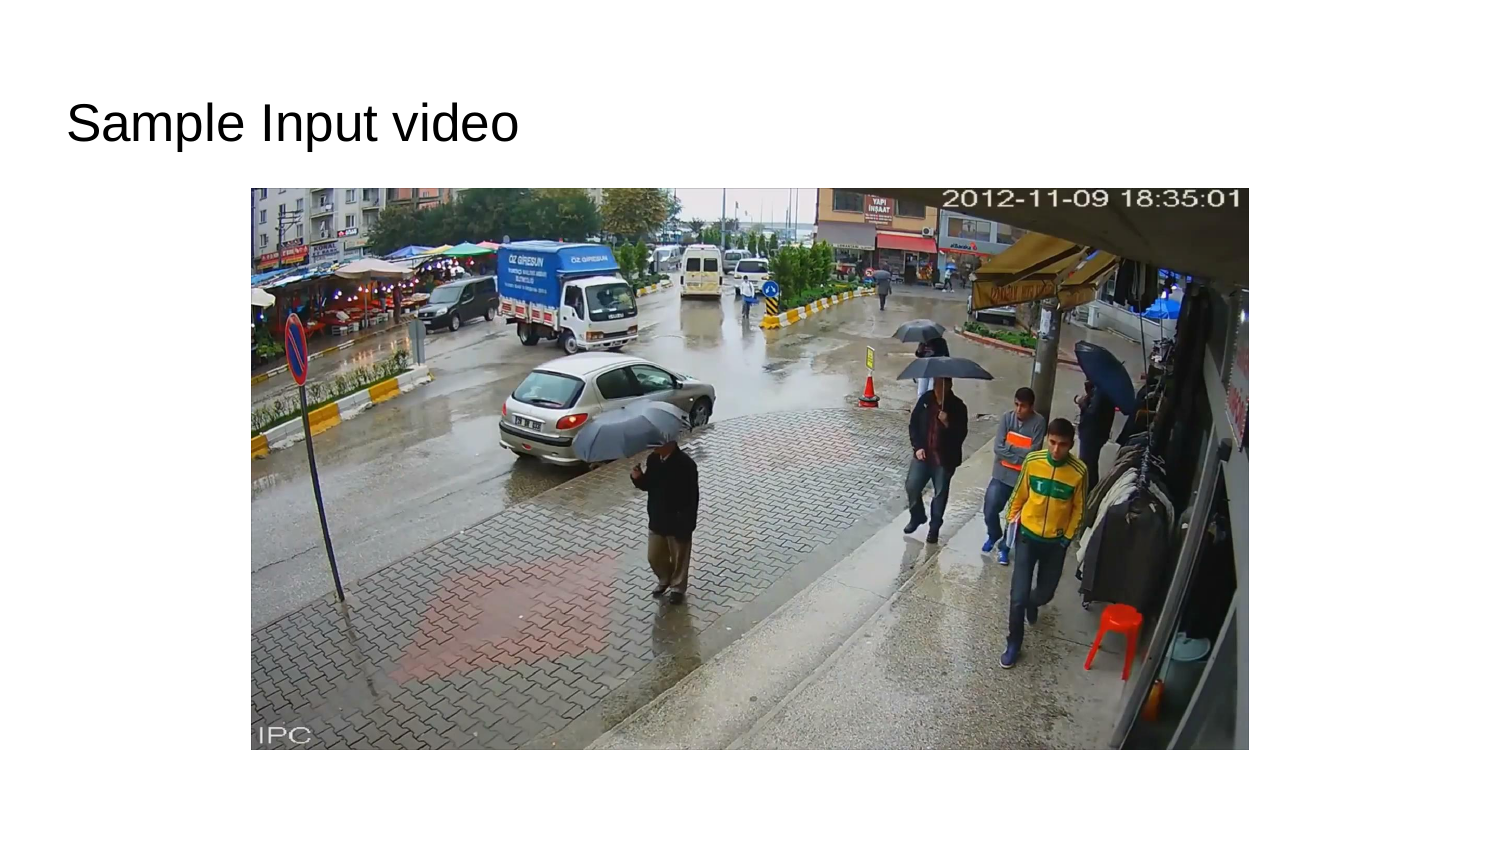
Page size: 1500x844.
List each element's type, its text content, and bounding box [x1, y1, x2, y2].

title Sample Input video [51, 72, 1449, 167]
picture [251, 188, 1249, 750]
